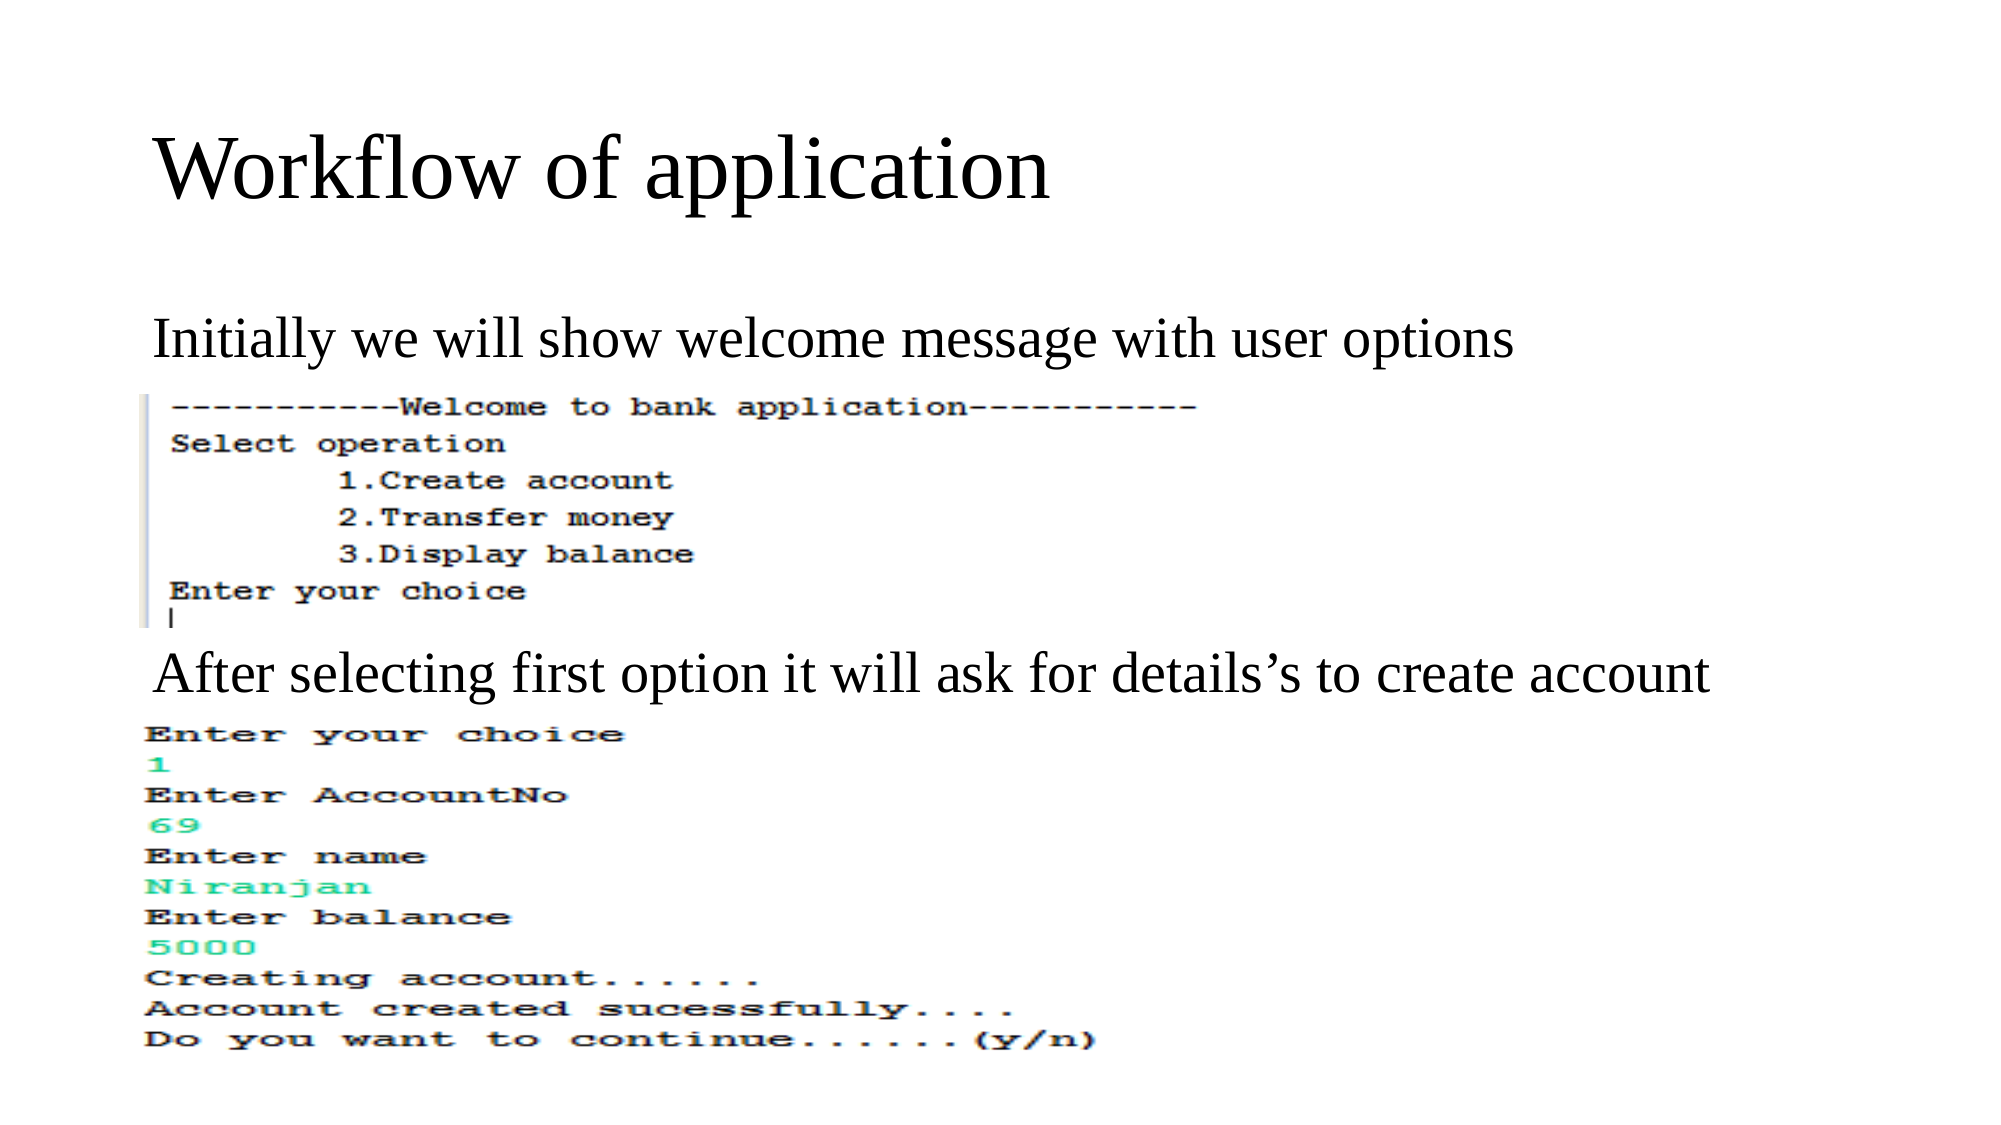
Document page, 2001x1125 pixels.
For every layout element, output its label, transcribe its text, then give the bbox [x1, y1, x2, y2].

title Workflow of application [137, 59, 1863, 278]
picture [139, 394, 1241, 628]
picture [139, 722, 1241, 1068]
list Initially we will show welcome message with user options After selecting first option it will ask for details’s to create account [137, 299, 1863, 1014]
